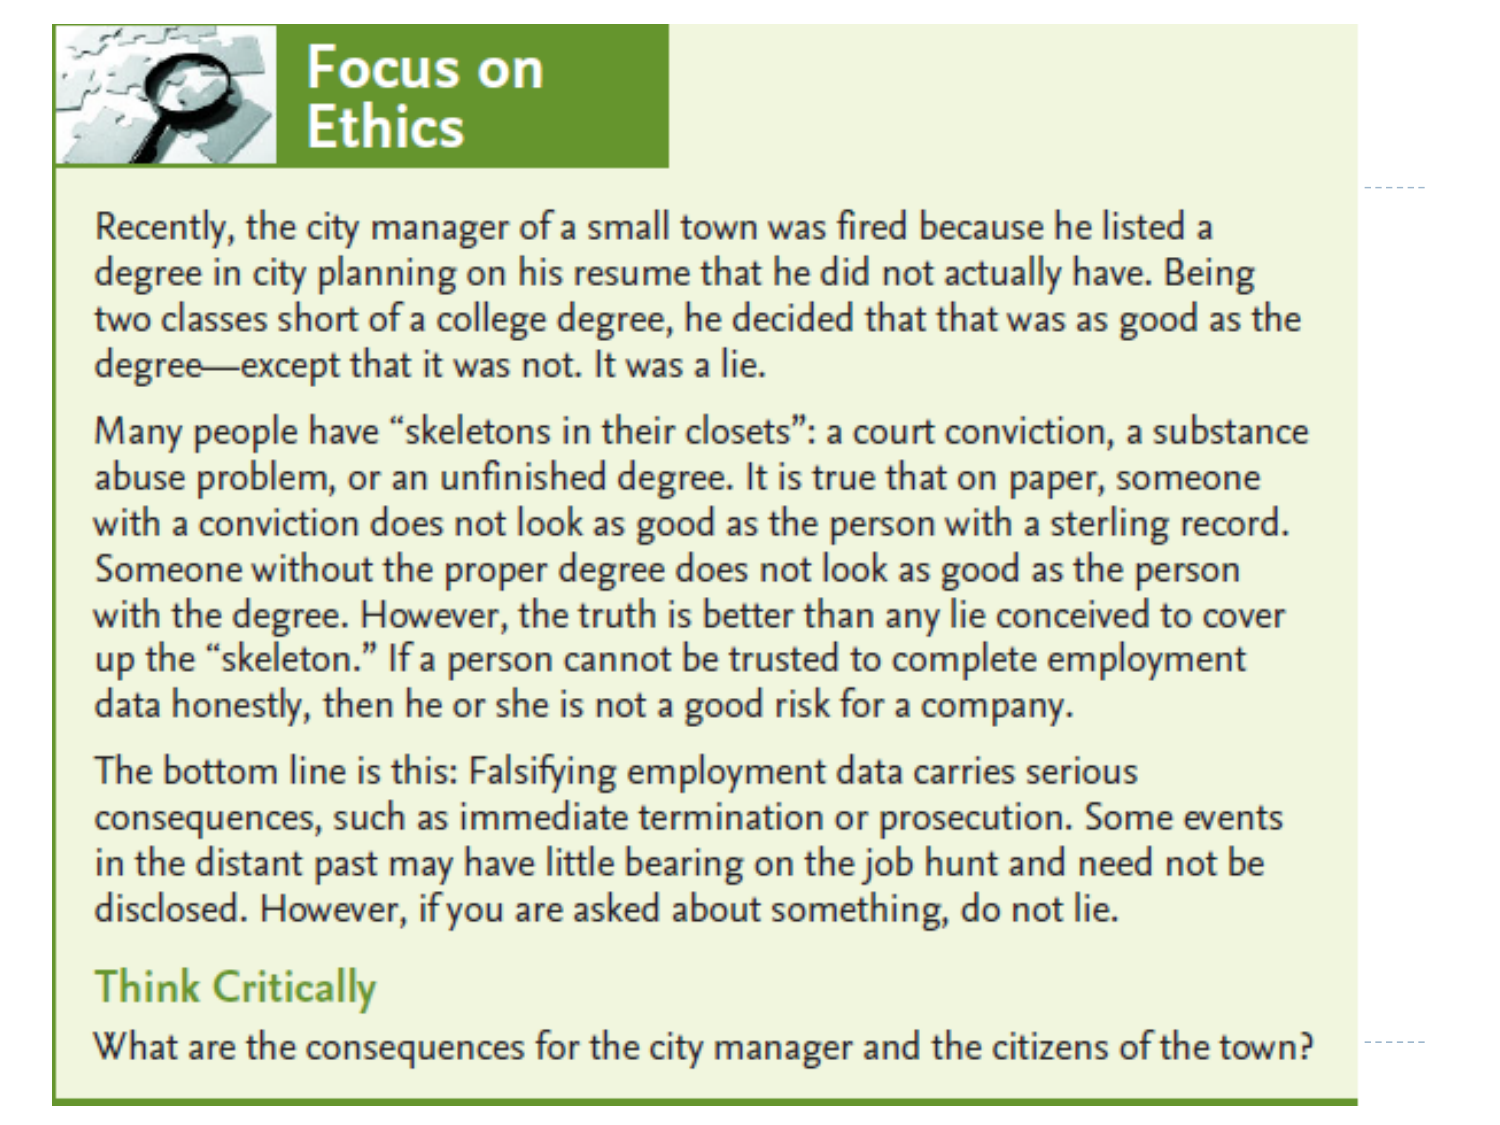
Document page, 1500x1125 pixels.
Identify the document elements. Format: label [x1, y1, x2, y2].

picture [52, 24, 1363, 1106]
